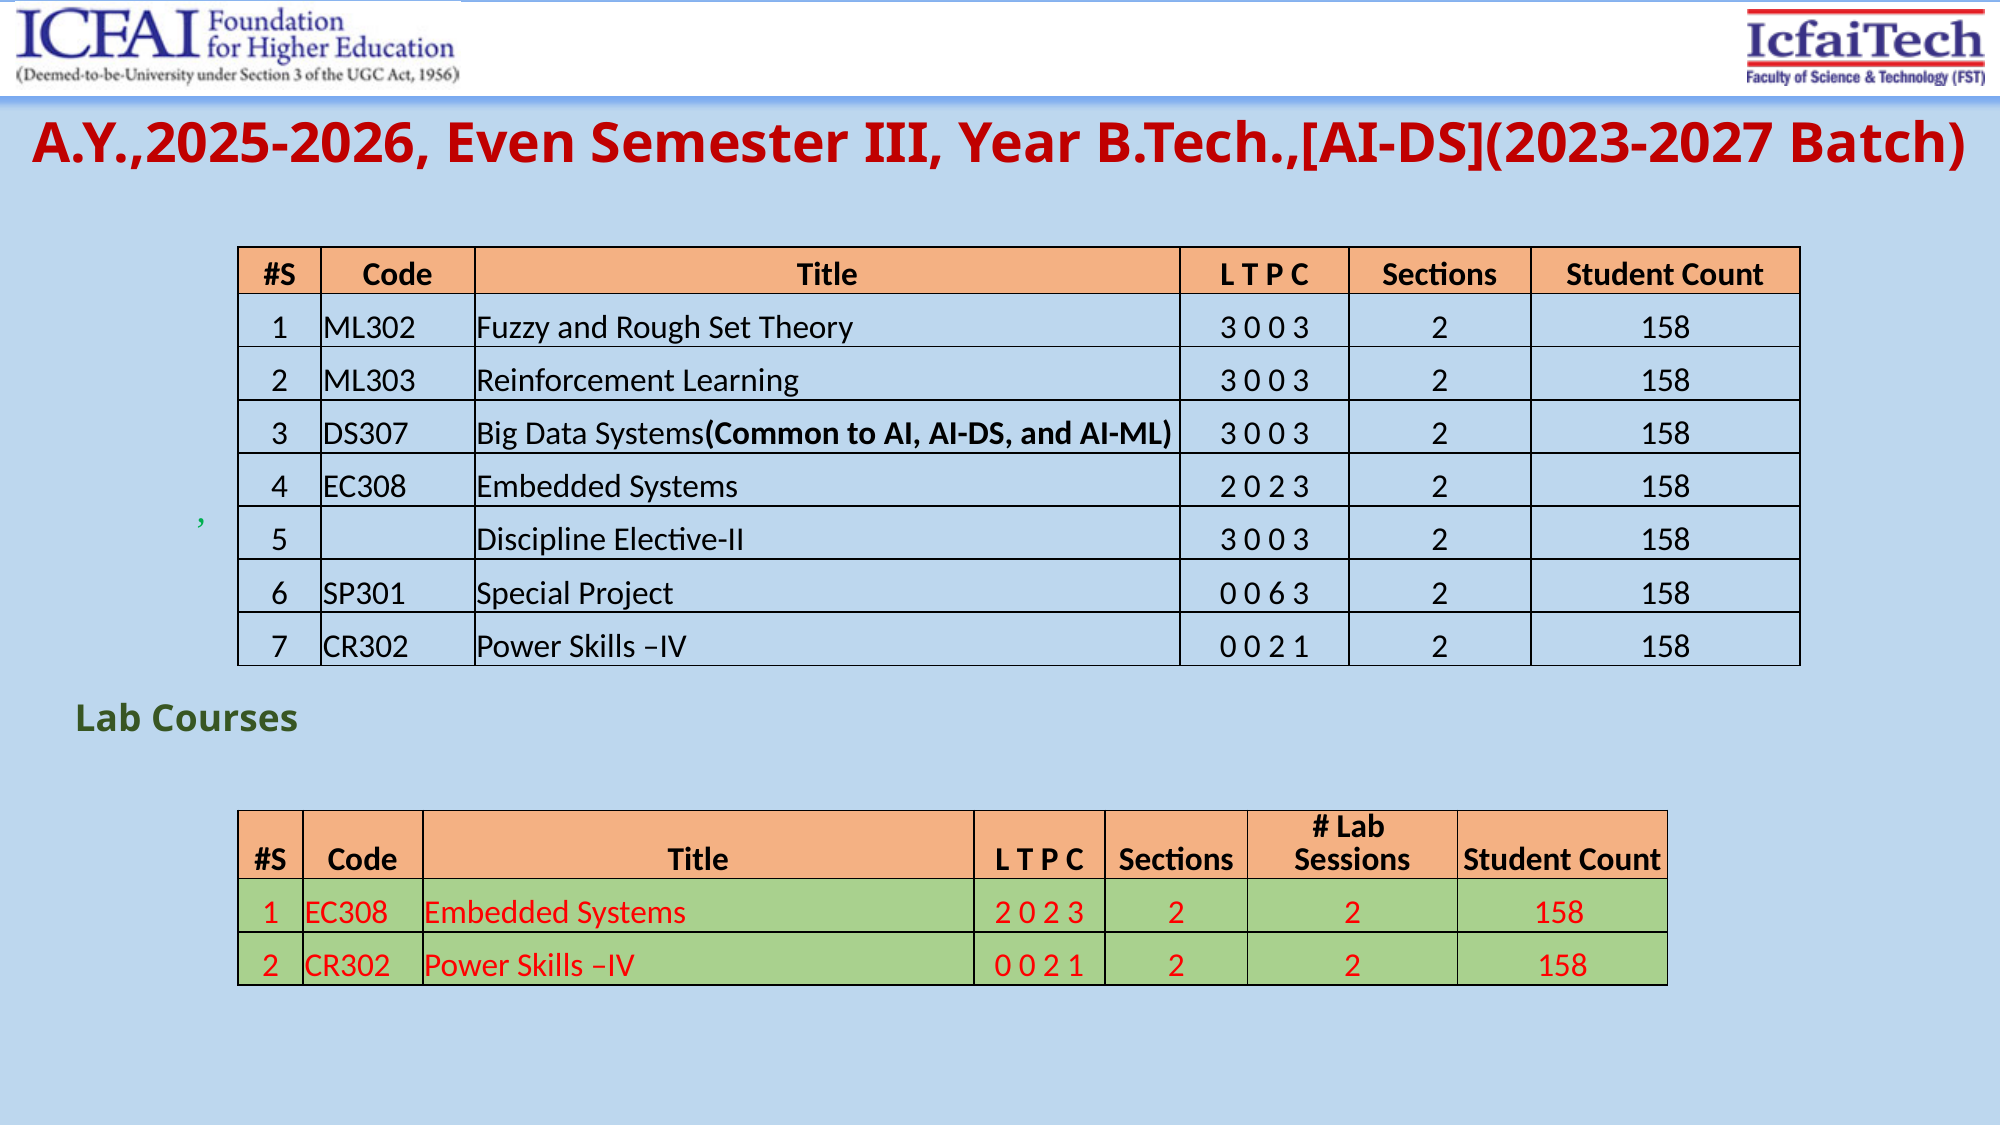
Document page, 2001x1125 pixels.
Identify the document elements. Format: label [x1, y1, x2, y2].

table_cell [239, 613, 320, 665]
table_cell [322, 401, 474, 452]
text_box [0, 2, 2000, 96]
table_cell [1532, 613, 1799, 665]
table_cell [239, 454, 320, 505]
table_header [1181, 248, 1348, 293]
table_header [424, 811, 973, 878]
table_header [304, 811, 422, 878]
table_cell [1181, 507, 1348, 558]
table_cell [304, 933, 422, 984]
table_cell [1350, 613, 1530, 665]
table_cell [239, 401, 320, 452]
table_cell [1181, 560, 1348, 611]
table_cell [424, 879, 973, 931]
table_cell [476, 613, 1179, 665]
table_cell [239, 560, 320, 611]
table_cell [322, 347, 474, 399]
table_cell [476, 507, 1179, 558]
table_header [322, 248, 474, 293]
table_cell [1532, 454, 1799, 505]
table_cell [239, 933, 302, 984]
table_cell [1181, 613, 1348, 665]
table_cell [1532, 347, 1799, 399]
table_header [1350, 248, 1530, 293]
table_cell [322, 560, 474, 611]
table_cell [1350, 560, 1530, 611]
table_cell [322, 613, 474, 665]
table_cell [322, 507, 474, 558]
table_header [239, 811, 302, 878]
table_cell [304, 879, 422, 931]
picture [1747, 9, 1985, 86]
picture [15, 1, 461, 90]
table_cell [1350, 401, 1530, 452]
table_cell [239, 347, 320, 399]
table_cell [1181, 294, 1348, 346]
table_cell [1181, 401, 1348, 452]
table_header [1532, 248, 1799, 293]
table_cell [476, 294, 1179, 346]
table_cell [239, 294, 320, 346]
table_header [1248, 811, 1457, 878]
table_cell [975, 933, 1104, 984]
table_cell [239, 879, 302, 931]
table_cell [1458, 879, 1667, 931]
list [31, 153, 1968, 1096]
table_cell [239, 507, 320, 558]
table_header [1458, 811, 1667, 878]
table_cell [1181, 454, 1348, 505]
table_cell [476, 560, 1179, 611]
table_cell [1458, 933, 1667, 984]
table_cell [1350, 294, 1530, 346]
table_cell [476, 401, 1179, 452]
table_cell [1181, 347, 1348, 399]
table_cell [476, 347, 1179, 399]
table_cell [1532, 401, 1799, 452]
table_header [476, 248, 1179, 293]
table_cell [1532, 560, 1799, 611]
table_header [1106, 811, 1247, 878]
table_cell [1532, 294, 1799, 346]
table_cell [1106, 879, 1247, 931]
table_header [239, 248, 320, 293]
table_header [975, 811, 1104, 878]
table_cell [476, 454, 1179, 505]
table_cell [1532, 507, 1799, 558]
table_cell [1248, 879, 1457, 931]
table_cell [1106, 933, 1247, 984]
title [15, 107, 1985, 186]
table_cell [975, 879, 1104, 931]
table_cell [424, 933, 973, 984]
table_cell [1350, 507, 1530, 558]
table_cell [1350, 454, 1530, 505]
table_cell [1350, 347, 1530, 399]
text_box [59, 687, 320, 749]
table_cell [322, 294, 474, 346]
table_cell [322, 454, 474, 505]
table_cell [1248, 933, 1457, 984]
